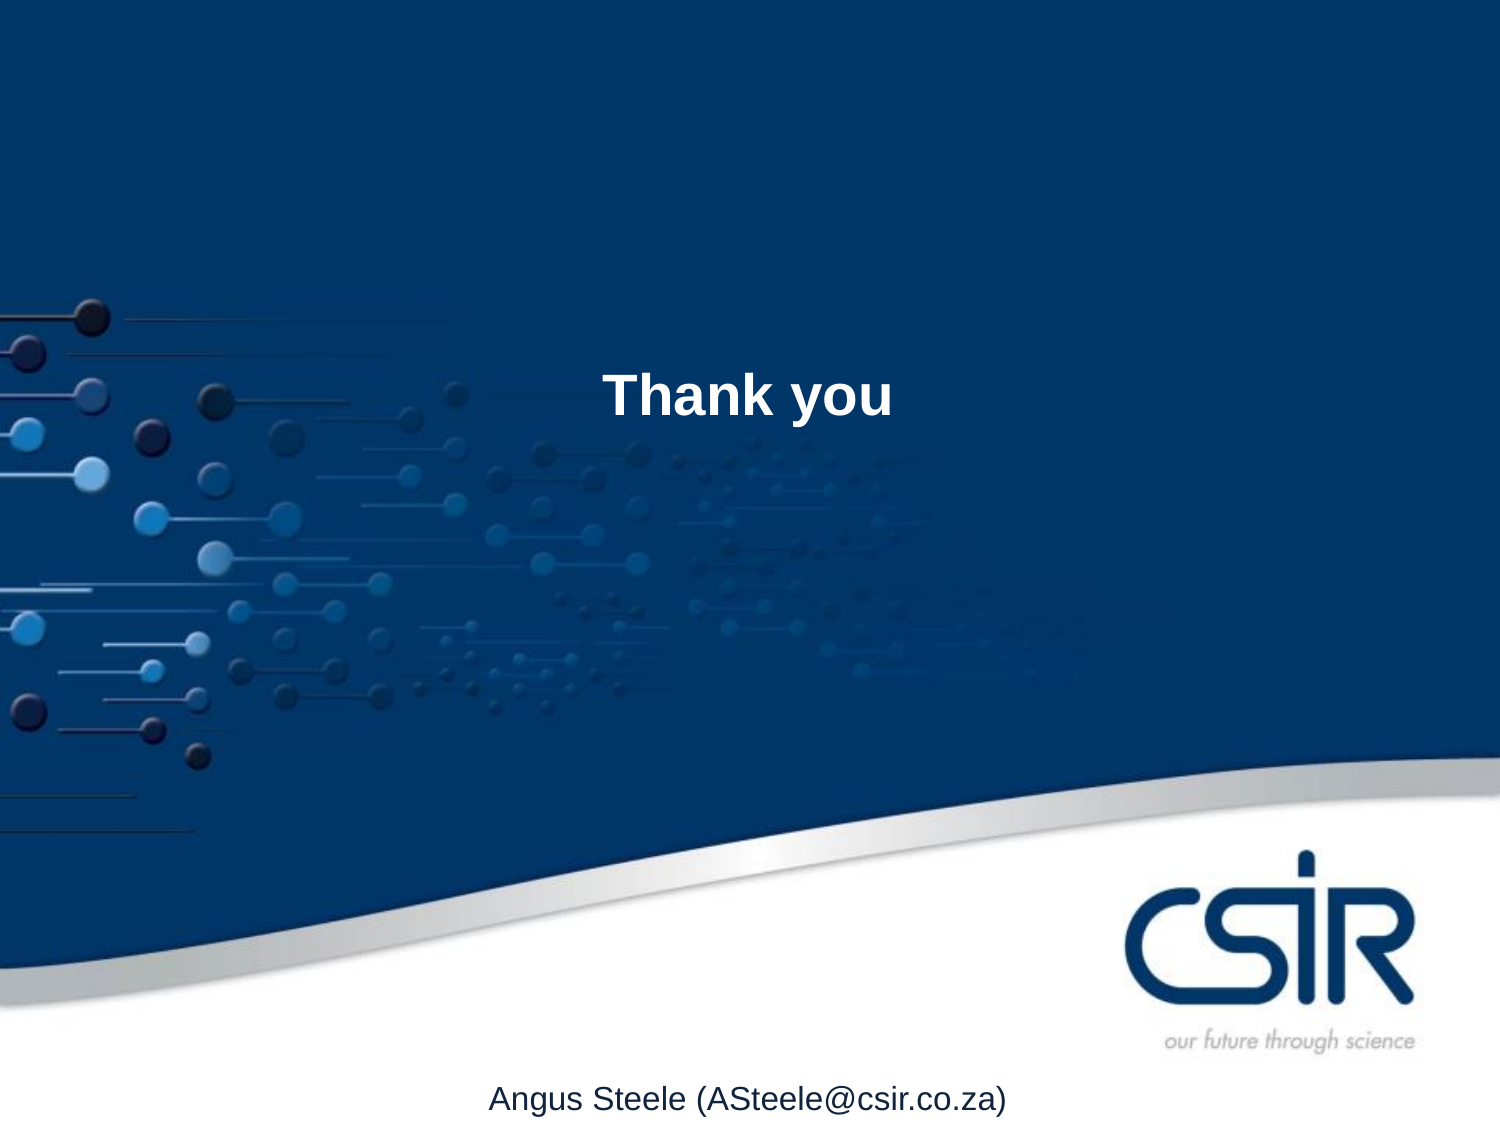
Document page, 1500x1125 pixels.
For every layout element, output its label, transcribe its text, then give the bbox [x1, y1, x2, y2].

text_box Thank you [528, 350, 969, 435]
picture [0, 0, 1500, 1125]
text_box Angus Steele (ASteele@csir.co.za) [423, 1057, 1074, 1117]
